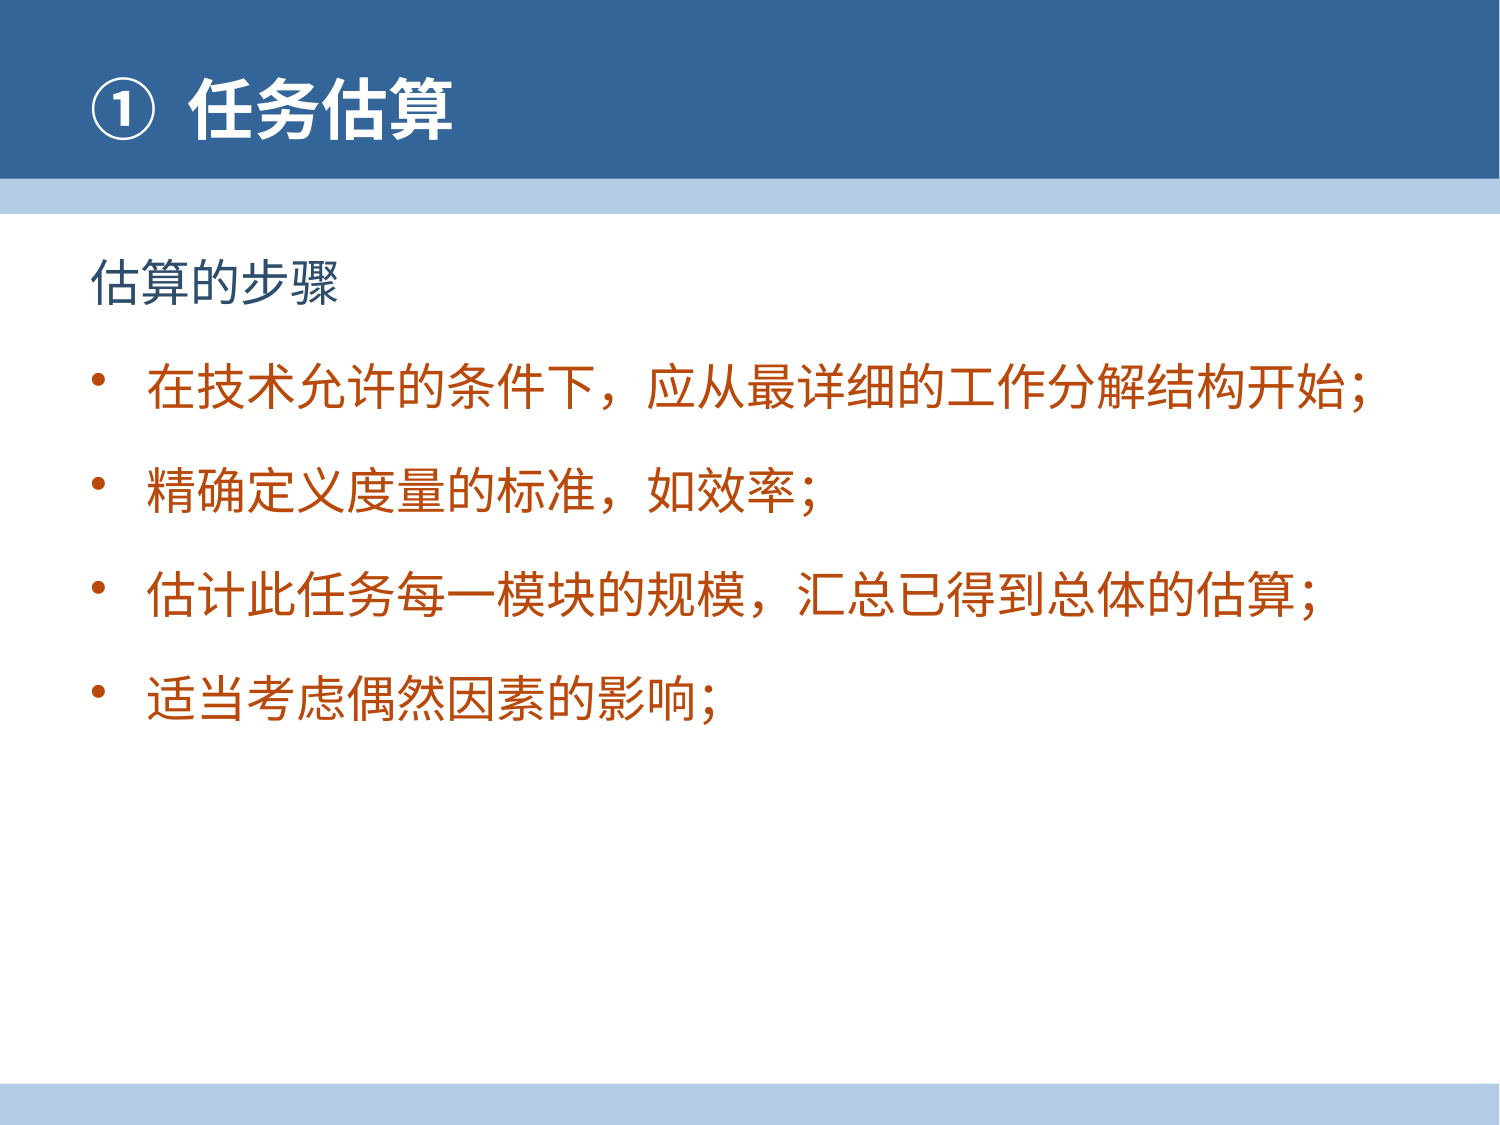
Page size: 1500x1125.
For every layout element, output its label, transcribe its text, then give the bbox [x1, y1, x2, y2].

list 估算的步骤 在技术允许的条件下，应从最详细的工作分解结构开始； 精确定义度量的标准，如效率； 估计此任务每一模块的规模，汇总已得到总体的估算； 适当考虑偶然因素的影响； [75, 220, 1425, 1005]
title ① 任务估算 [75, 24, 1425, 191]
